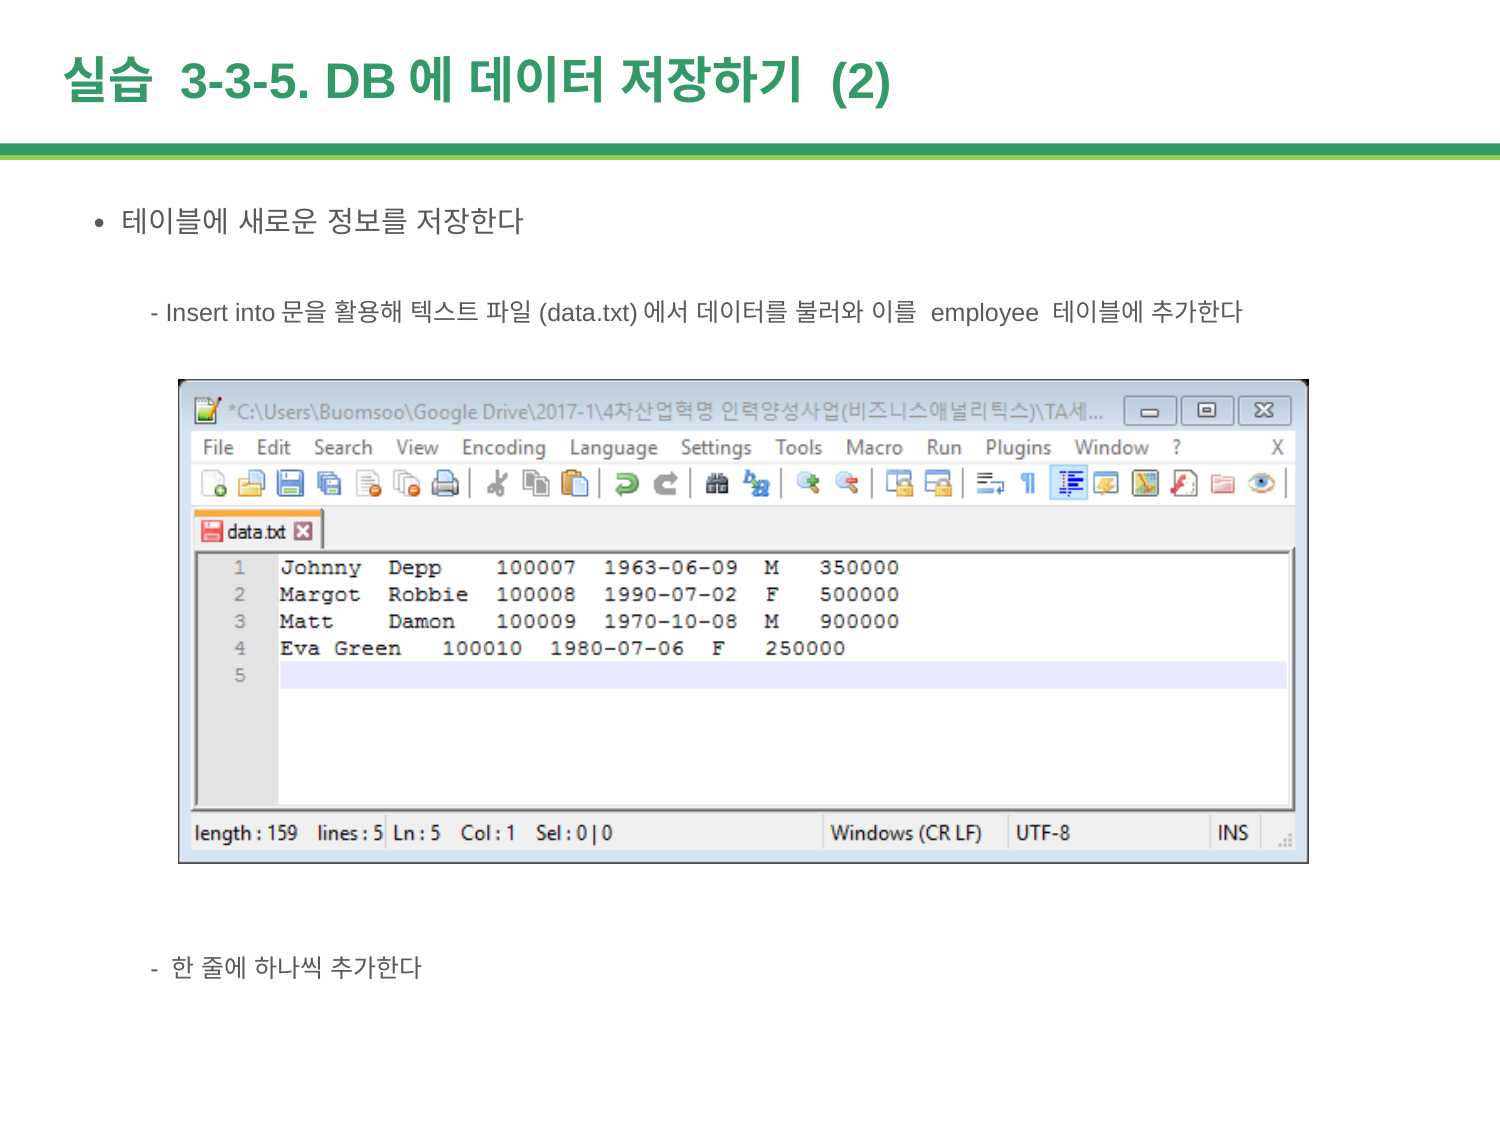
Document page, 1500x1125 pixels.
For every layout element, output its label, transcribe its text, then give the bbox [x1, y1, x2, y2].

text_box 실습 3-3-5. DB에 데이터 저장하기 (2) [47, 41, 907, 116]
text_box [0, 141, 1500, 157]
picture [178, 379, 1309, 864]
text_box [0, 157, 1500, 162]
text_box ∙ 테이블에 새로운 정보를 저장한다 [75, 196, 1412, 246]
text_box - Insert into문을 활용해 텍스트 파일(data.txt)에서 데이터를 불러와 이를 employee 테이블에 추가한다 [135, 288, 1472, 334]
text_box - 한 줄에 하나씩 추가한다 [135, 945, 1472, 990]
